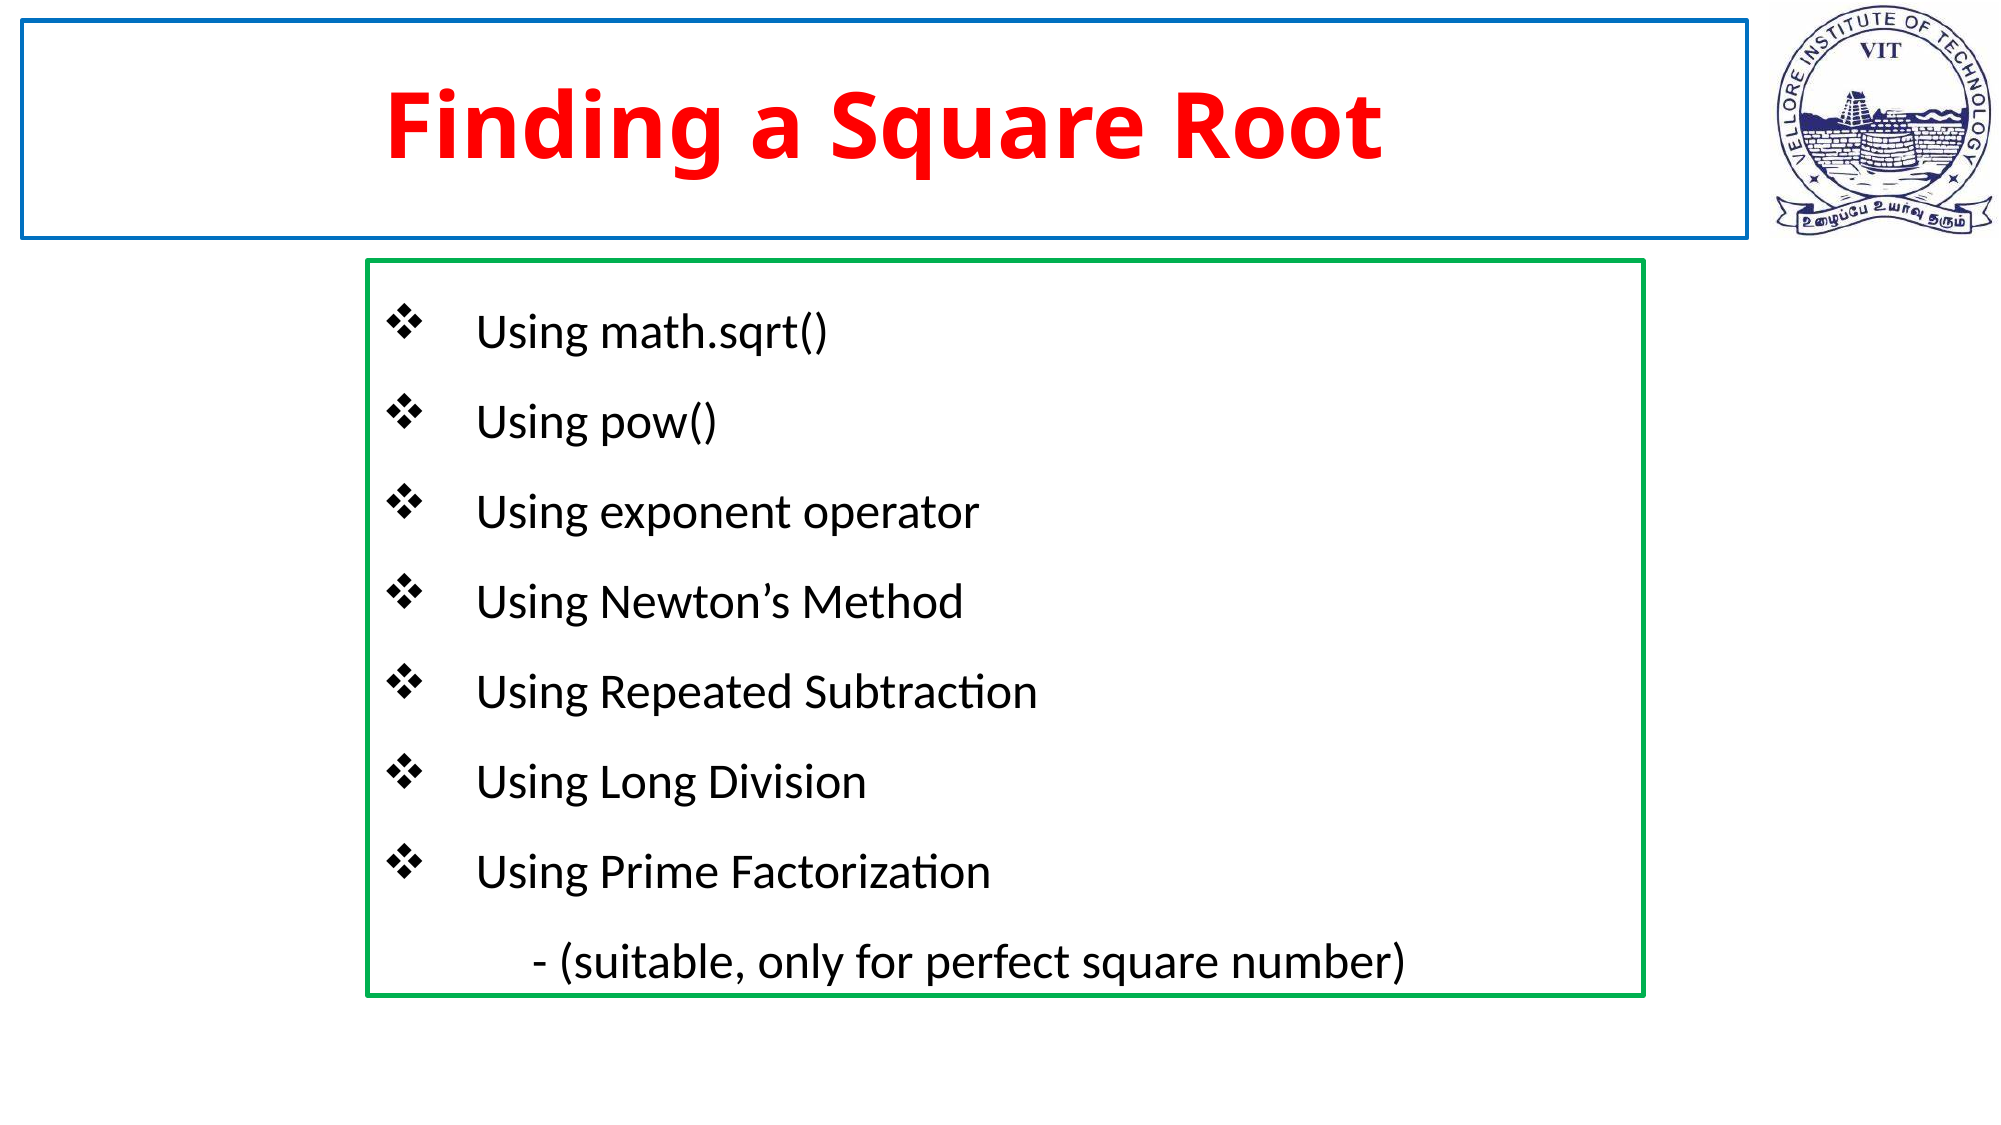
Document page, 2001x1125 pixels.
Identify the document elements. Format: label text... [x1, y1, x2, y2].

text_box Using math.sqrt() Using pow() Using exponent operator Using Newton’s Method Using Repeated Subtraction Using Long Division Using Prime Factorization - (suitable, only for perfect square number) [367, 260, 1644, 996]
title Finding a Square Root [21, 20, 1747, 238]
picture [1769, 2, 1999, 238]
